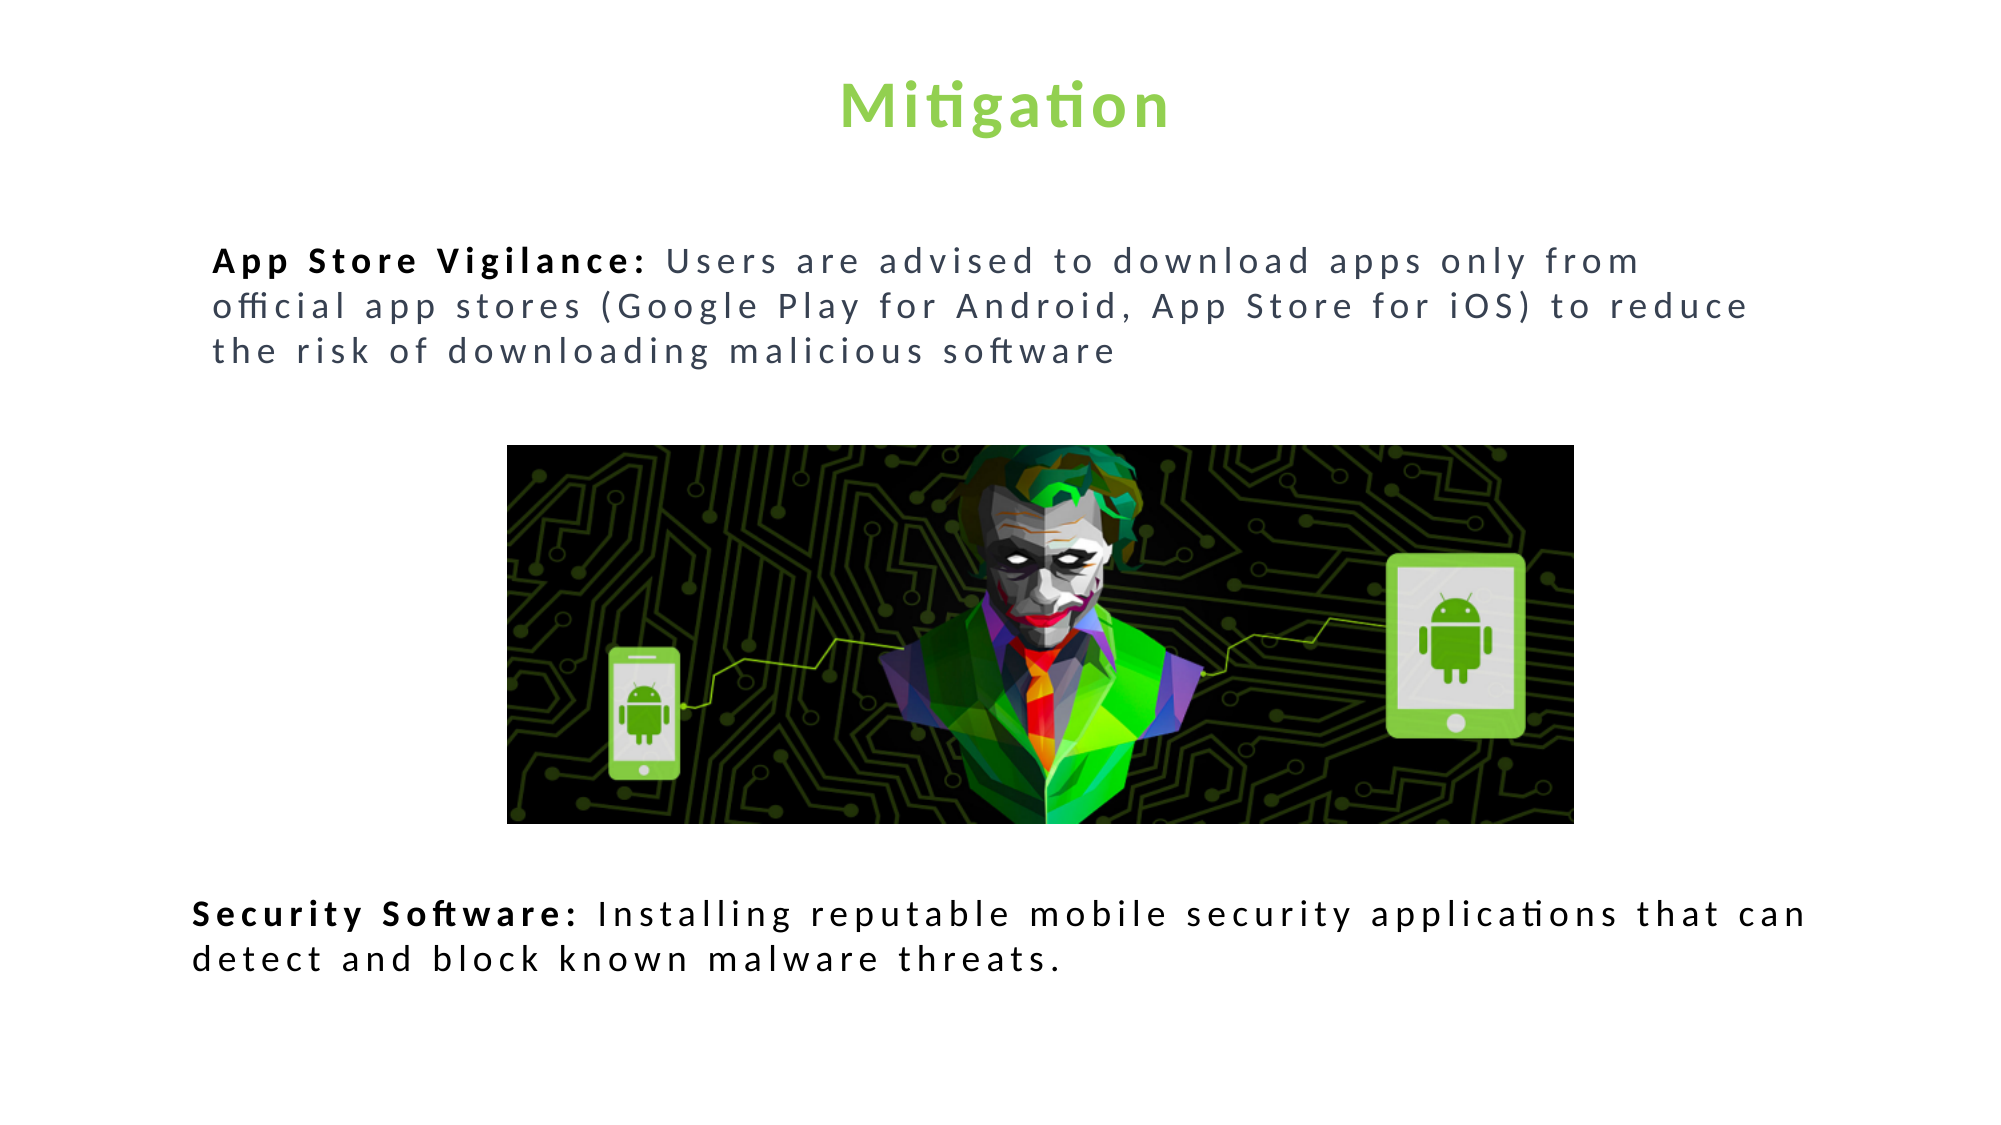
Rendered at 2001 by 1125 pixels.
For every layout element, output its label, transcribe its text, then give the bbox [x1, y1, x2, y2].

text_box Mitigation [824, 53, 1186, 149]
text_box App Store Vigilance: Users are advised to download apps only from official app stores (Google Play for Android, App Store for iOS) to reduce the risk of downloading malicious software [197, 228, 1784, 378]
picture [507, 445, 1574, 824]
text_box Security Software: Installing reputable mobile security applications that can detect and block known malware threats. [177, 881, 1833, 987]
